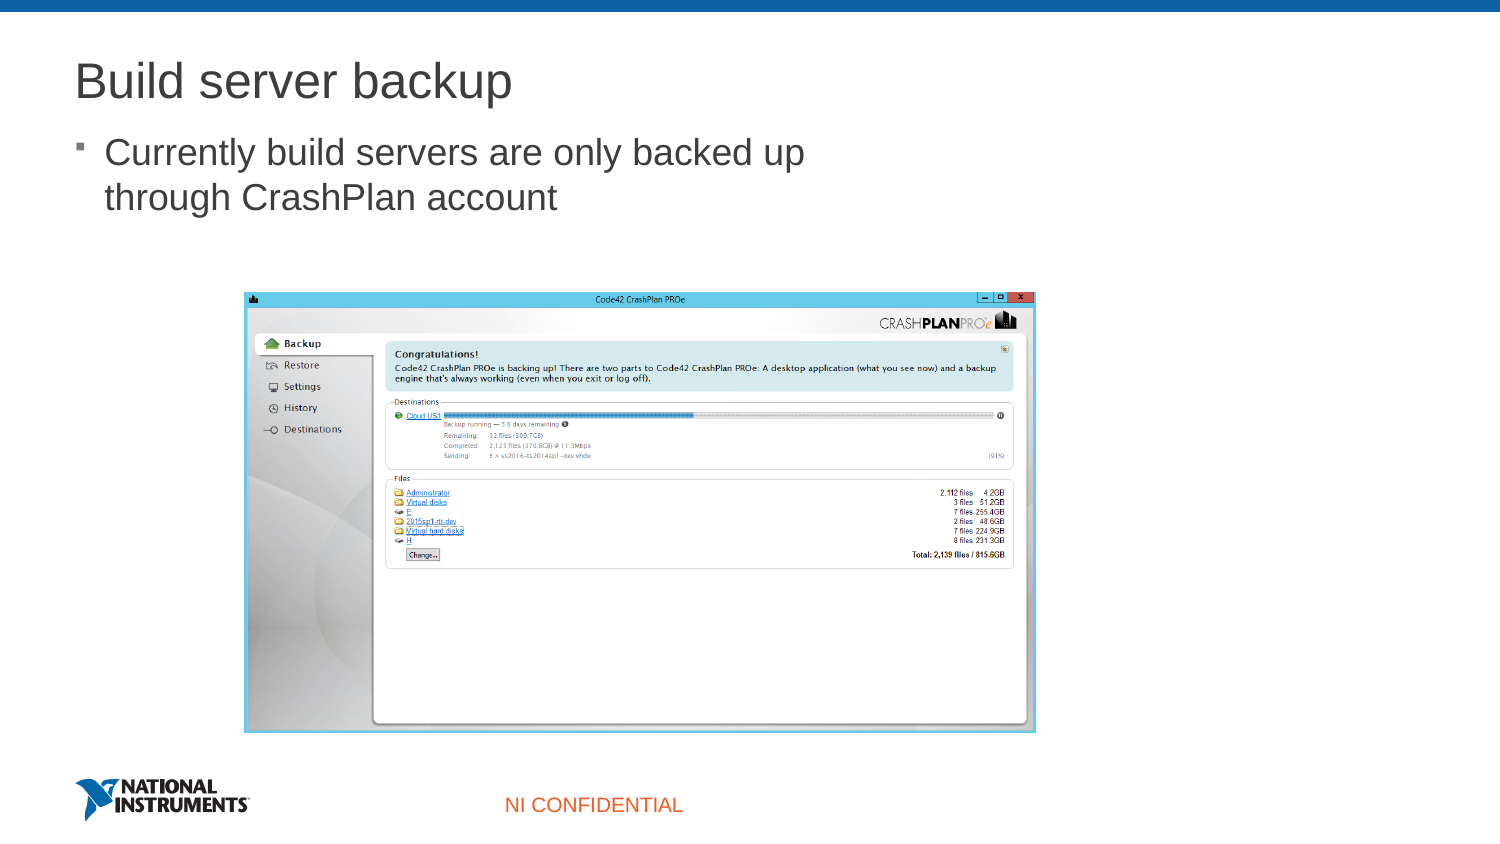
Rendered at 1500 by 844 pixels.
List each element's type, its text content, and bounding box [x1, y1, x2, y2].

list Currently build servers are only backed up through CrashPlan account [74, 120, 900, 721]
title Build server backup [74, 45, 900, 120]
picture [244, 292, 1036, 734]
